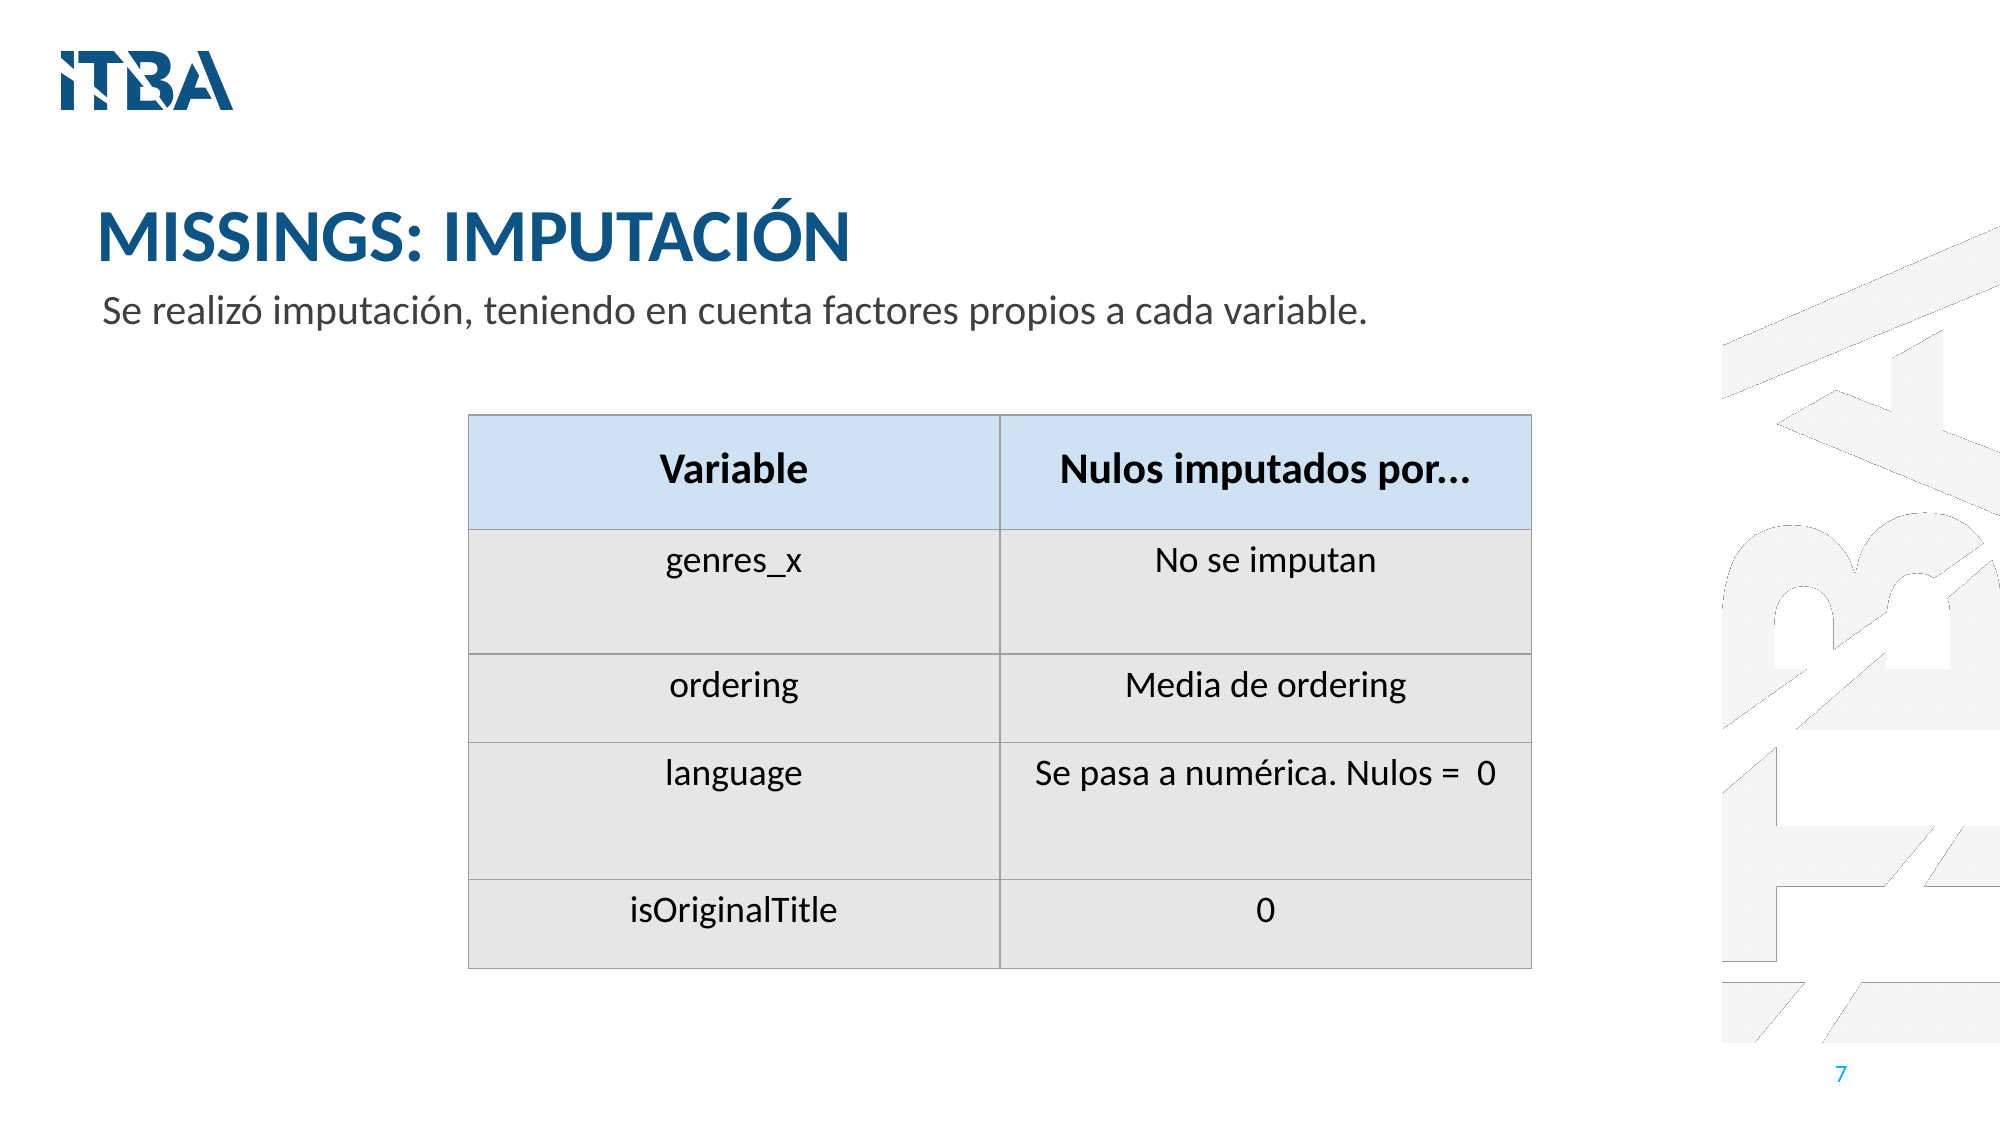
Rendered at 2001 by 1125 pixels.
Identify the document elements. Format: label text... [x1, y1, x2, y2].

table_cell language [469, 743, 999, 879]
table_cell ordering [469, 655, 999, 742]
table_cell isOriginalTitle [469, 880, 999, 968]
picture [61, 50, 234, 110]
picture [1722, 225, 2000, 1043]
table_header Variable [469, 416, 999, 529]
table_cell Media de ordering [1001, 655, 1531, 742]
table_cell Se pasa a numérica. Nulos = 0 [1001, 743, 1531, 879]
table_cell 0 [1001, 880, 1531, 968]
table_cell No se imputan [1001, 530, 1531, 653]
text_box Se realizó imputación, teniendo en cuenta factores propios a cada variable. [87, 275, 1913, 340]
slide_number ‹#› [1412, 1042, 1863, 1103]
text_box MISSINGS: IMPUTACIÓN [78, 159, 1389, 285]
table_cell genres_x [469, 530, 999, 653]
table_header Nulos imputados por... [1001, 416, 1531, 529]
